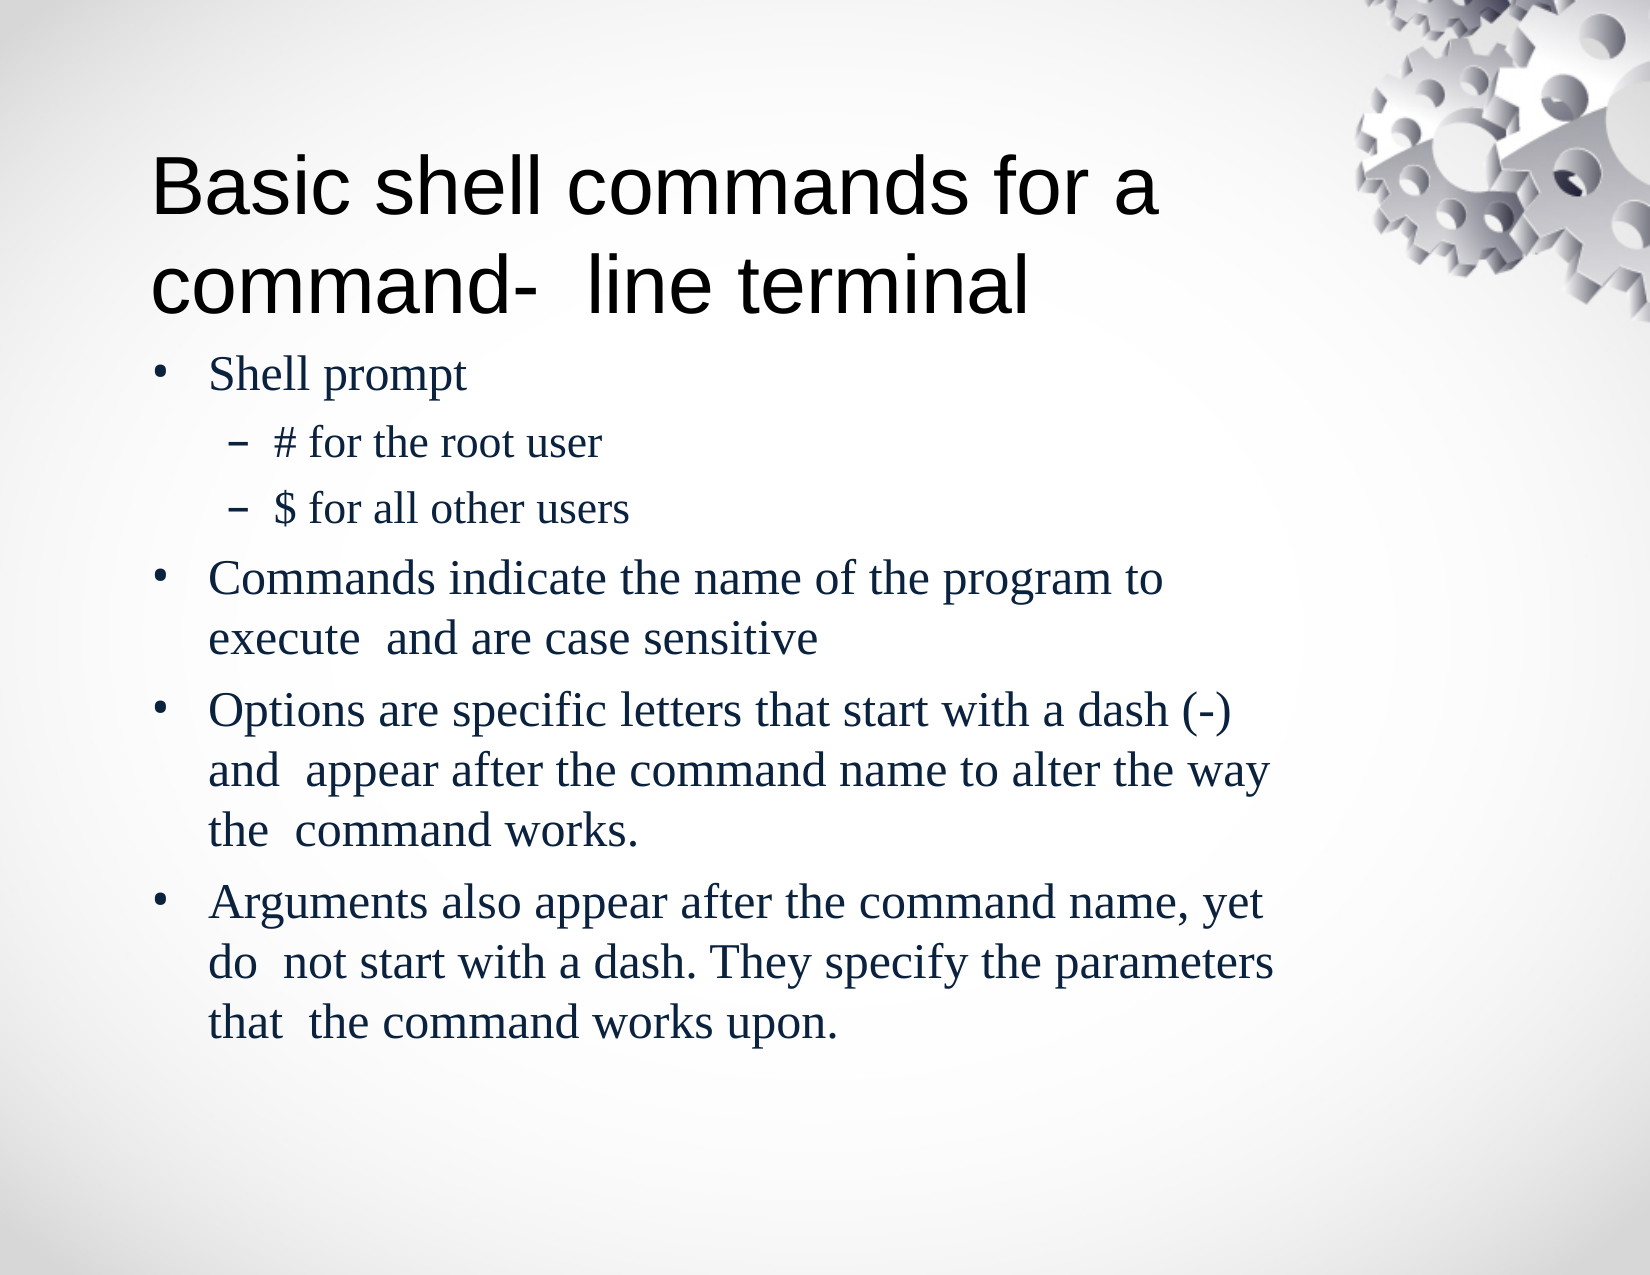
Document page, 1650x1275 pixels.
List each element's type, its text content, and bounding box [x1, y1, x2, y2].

text_box Shell prompt # for the root user $ for all other users Commands indicate the name of the program to execute and are case sensitive Options are specific letters that start with a dash (-) and appear after the command name to alter the way the command works. Arguments also appear after the command name, yet do not start with a dash. They specify the parameters that the command works upon. [149, 326, 1329, 1049]
picture [0, 0, 1650, 1275]
title Basic shell commands for a command- line terminal [147, 122, 1322, 338]
